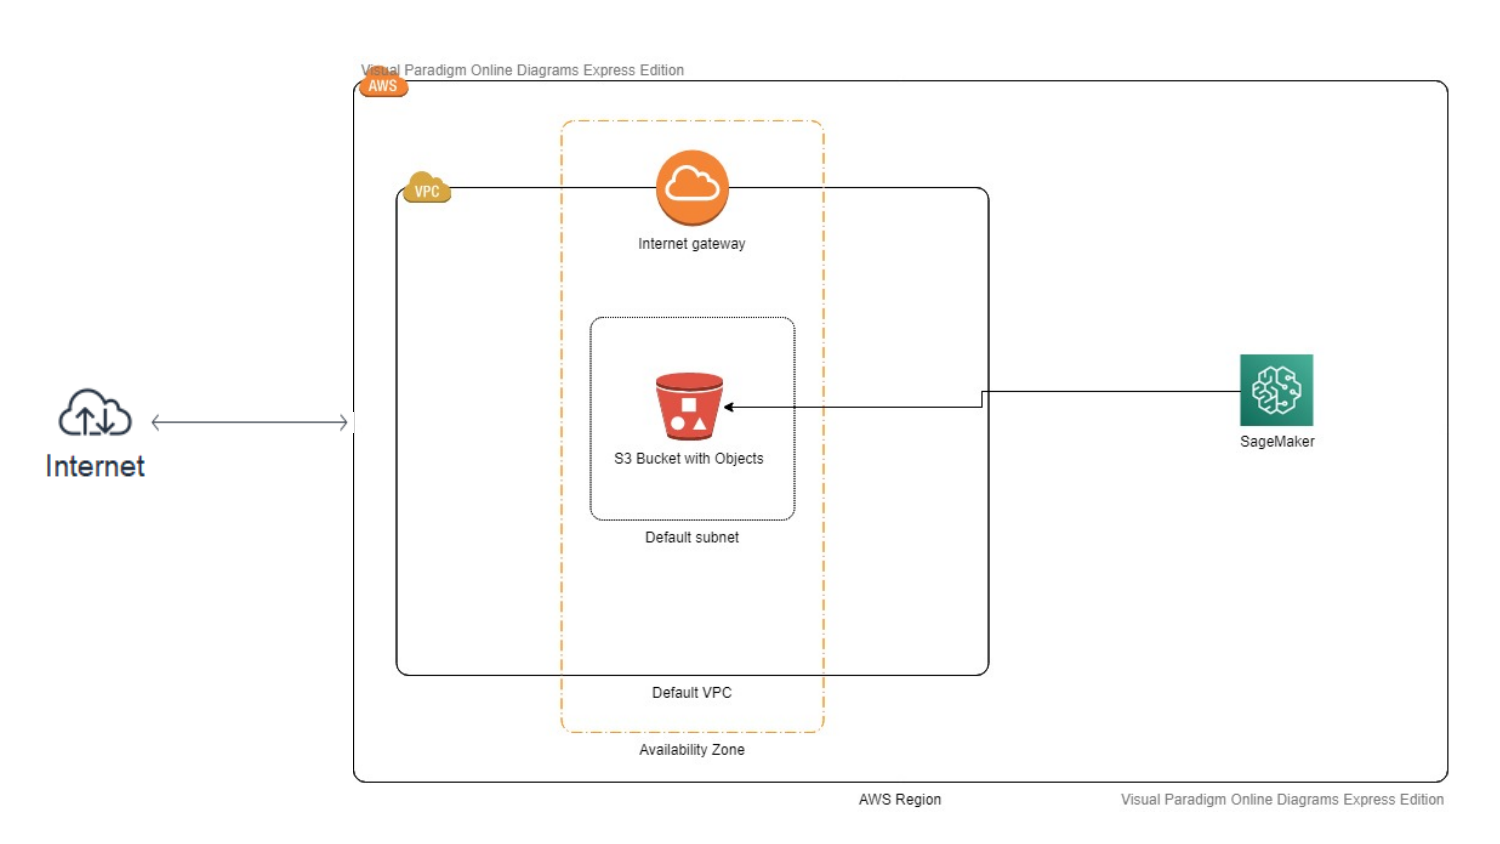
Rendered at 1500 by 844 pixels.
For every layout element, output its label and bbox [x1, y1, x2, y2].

picture [7, 374, 185, 502]
picture [144, 56, 1451, 813]
